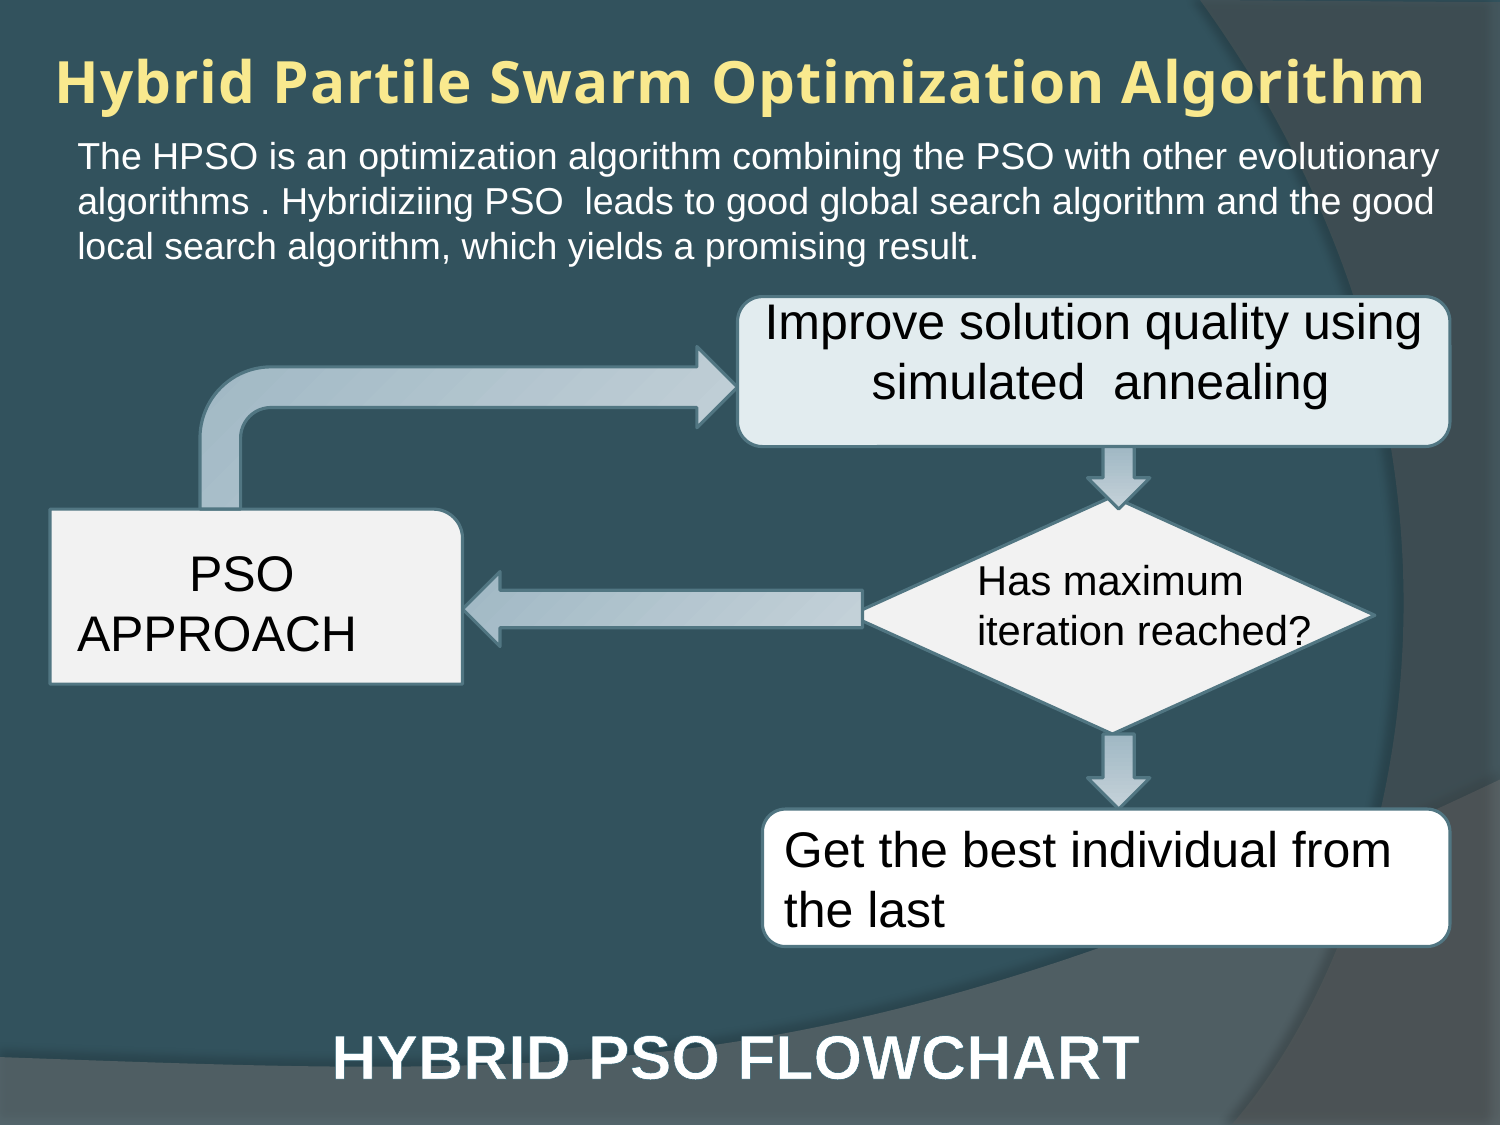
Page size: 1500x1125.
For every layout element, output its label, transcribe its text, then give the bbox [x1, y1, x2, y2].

text_box [913, 949, 1350, 1051]
text_box PSO APPROACH [62, 534, 438, 669]
text_box [1338, 596, 1377, 634]
text_box Has maximum iteration reached? [962, 546, 1338, 662]
text_box [865, 562, 1276, 732]
text_box HYBRID PSO FLOWCHART [316, 1009, 1157, 1100]
text_box [1085, 732, 1152, 807]
text_box Improve solution quality using simulated annealing [735, 295, 1452, 449]
text_box [999, 498, 1226, 546]
text_box [198, 345, 739, 511]
text_box The HPSO is an optimization algorithm combining the PSO with other evolutionary algorithms . Hybridiziing PSO leads to good global search algorithm and the good local search algorithm, which yields a promising result. [62, 124, 1463, 275]
text_box [465, 570, 865, 648]
text_box Hybrid Partile Swarm Optimization Algorithm [40, 37, 1444, 123]
text_box Get the best individual from the last [760, 807, 1452, 949]
text_box [48, 507, 465, 686]
text_box [537, 879, 913, 1009]
text_box [1085, 445, 1152, 511]
